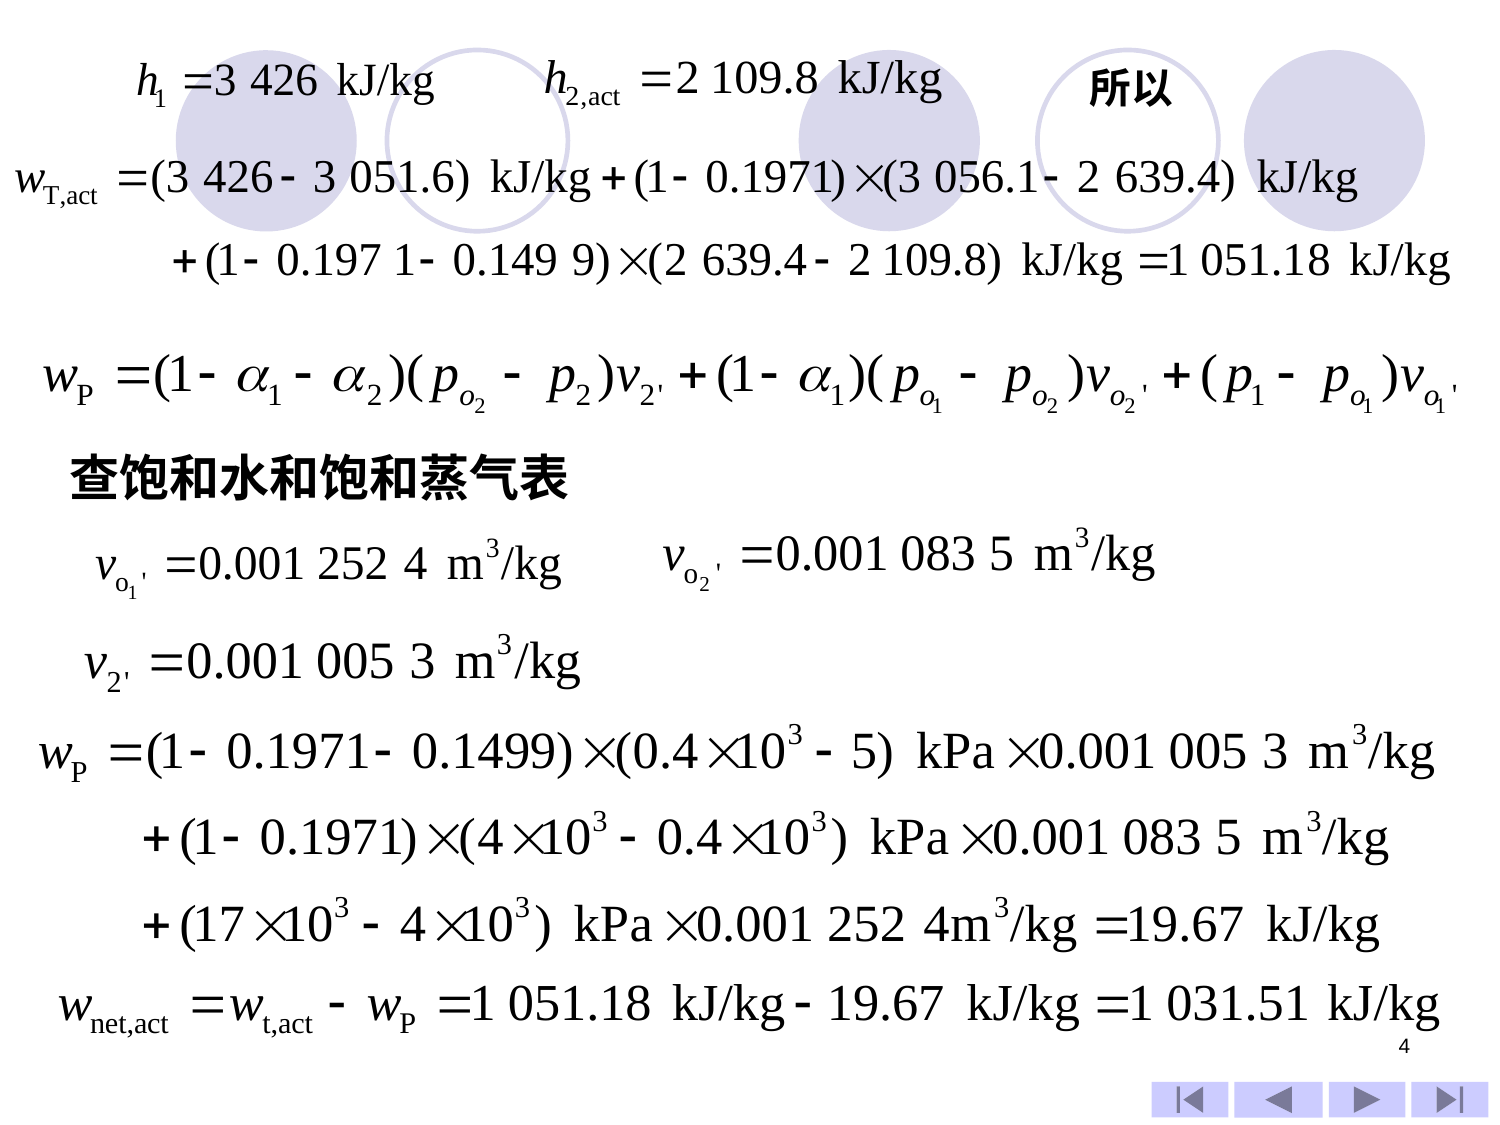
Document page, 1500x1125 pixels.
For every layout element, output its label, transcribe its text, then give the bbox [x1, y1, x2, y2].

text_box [33, 337, 1467, 423]
text_box [1234, 1081, 1323, 1118]
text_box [129, 45, 444, 119]
text_box [1411, 1081, 1489, 1118]
text_box 所以 [1075, 54, 1189, 120]
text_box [88, 526, 573, 608]
text_box [1328, 1081, 1406, 1118]
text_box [535, 41, 951, 122]
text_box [28, 710, 1446, 965]
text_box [76, 621, 591, 705]
text_box 查饱和水和饱和蒸气表 [54, 439, 585, 514]
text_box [5, 140, 1460, 298]
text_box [48, 963, 1452, 1051]
text_box [1151, 1081, 1229, 1118]
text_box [655, 515, 1168, 601]
slide_number 4 [1074, 1060, 1426, 1101]
